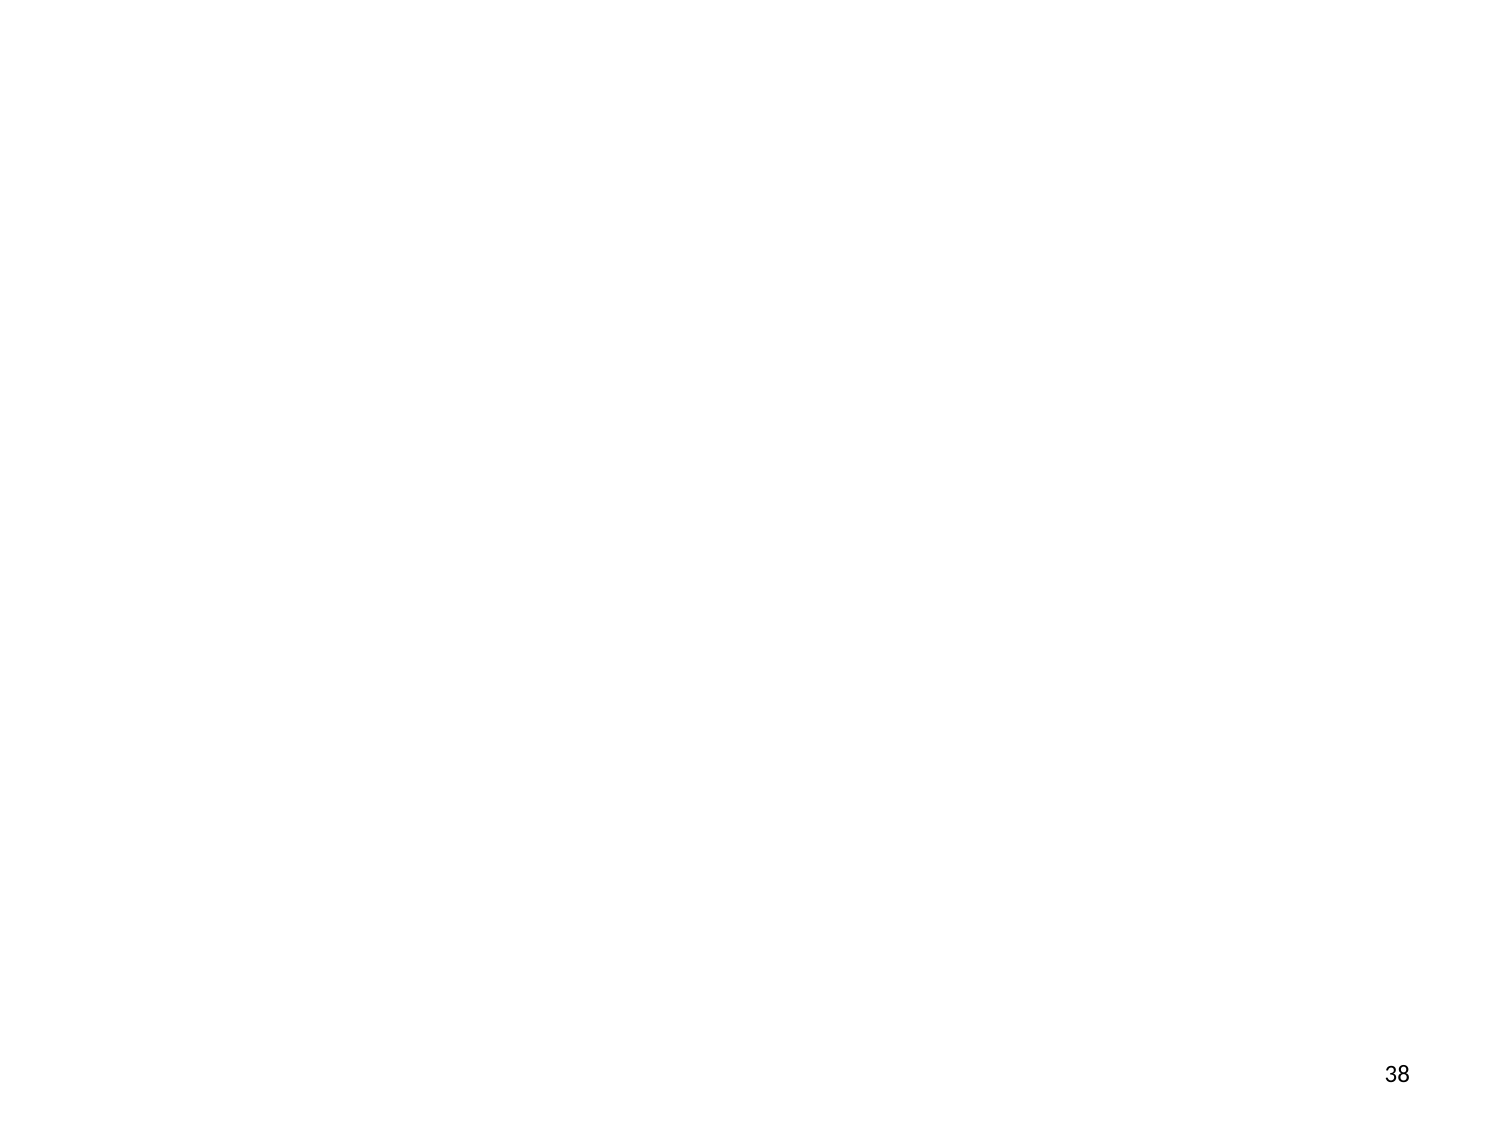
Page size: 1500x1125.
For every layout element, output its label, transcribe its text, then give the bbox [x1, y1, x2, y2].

slide_number 38 [1074, 1042, 1425, 1103]
